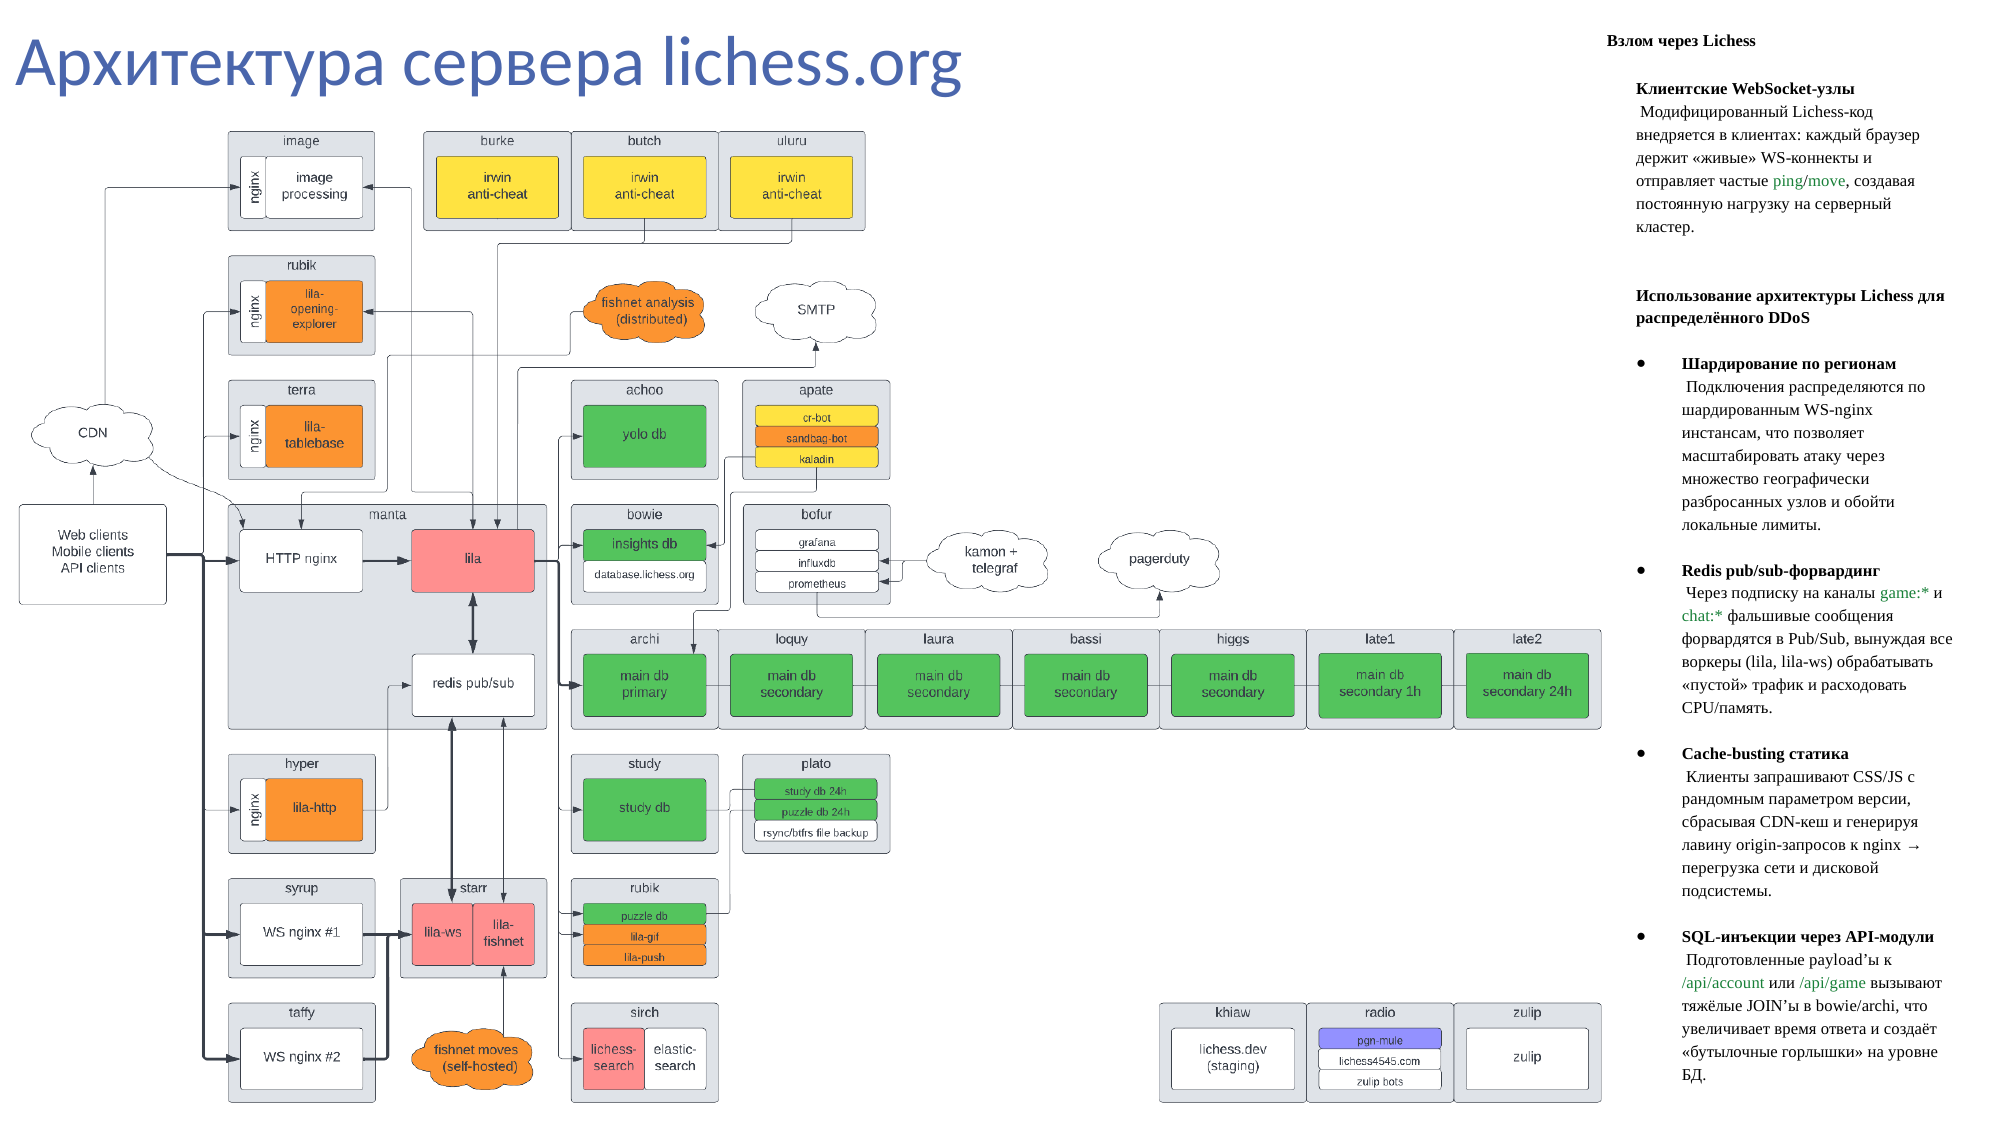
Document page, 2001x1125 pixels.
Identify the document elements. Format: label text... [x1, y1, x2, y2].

text_box Архитектура сервера lichess.org [0, 0, 1624, 122]
title Взлом через Lichess Клиентские WebSocket‑узлы Модифицированный Lichess‑код внедряется в клиентах: каждый браузер держит «живые» WS‑коннекты и отправляет частые ping/move, создавая постоянную нагрузку на серверный кластер. Использование архитектуры Lichess для распределённого DDoS Шардирование по регионам Подключения распределяются по шардированным WS‑nginx инстансам, что позволяет масштабировать атаку через множество географически разбросанных узлов и обойти локальные лимиты. Redis pub/sub‑форвардинг Через подписку на каналы game:* и chat:* фальшивые сообщения форвардятся в Pub/Sub, вынуждая все воркеры (lila, lila‑ws) обрабатывать «пустой» трафик и расходовать CPU/память. Cache‑busting статика Клиенты запрашивают CSS/JS с рандомным параметром версии, сбрасывая CDN‑кеш и генерируя лавину origin‑запросов к nginx → перегрузка сети и дисковой подсистемы. SQL‑инъекции через API‑модули Подготовленные payload’ы к /api/account или /api/game вызывают тяжёлые JOIN’ы в bowie/archi, что увеличивает время ответа и создаёт «бутылочные горлышки» на уровне БД. [1616, 25, 1969, 1125]
picture [0, 111, 1617, 1118]
